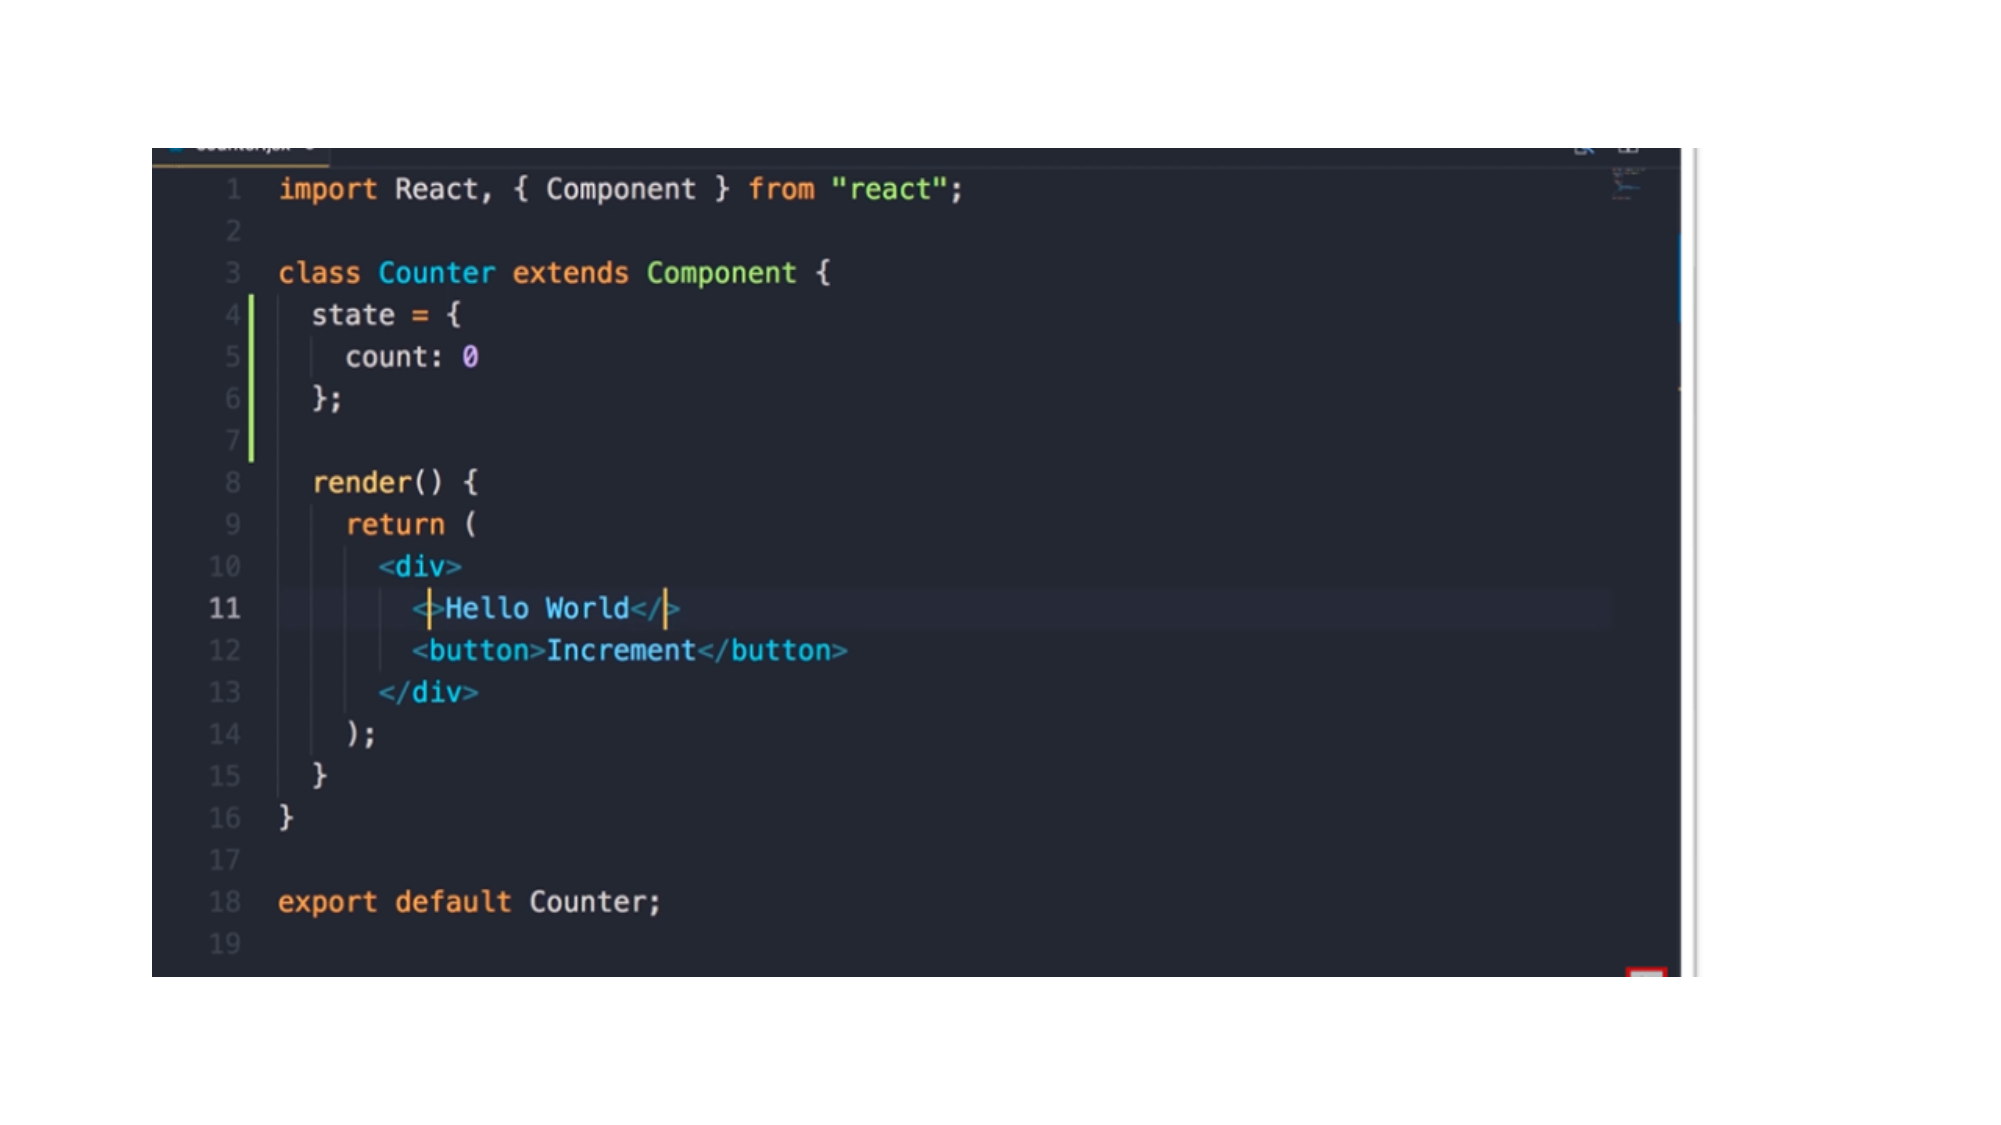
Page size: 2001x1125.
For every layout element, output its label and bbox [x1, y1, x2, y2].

picture [152, 148, 1708, 977]
